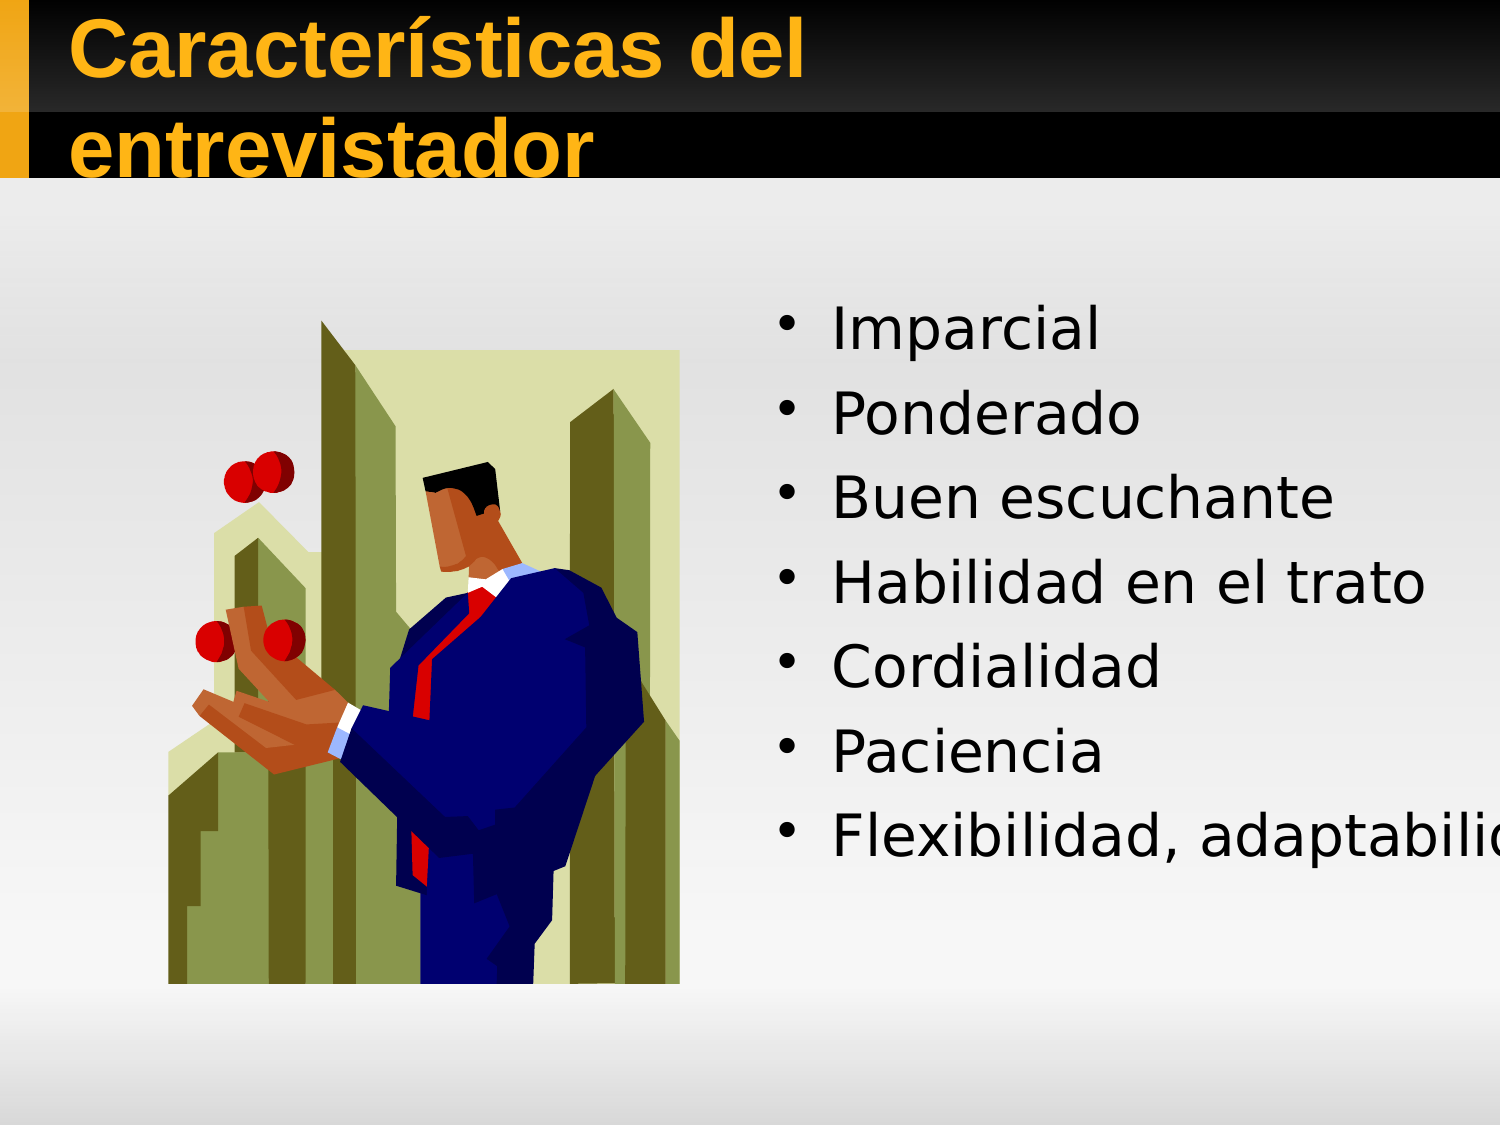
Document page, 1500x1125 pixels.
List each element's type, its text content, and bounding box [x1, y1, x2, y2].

picture [0, 0, 1500, 1125]
text_box Imparcial Ponderado Buen escuchante Habilidad en el trato Cordialidad Paciencia Flexibilidad, adaptabilidad [762, 283, 1388, 1017]
title Características del entrevistador [53, 0, 1152, 202]
